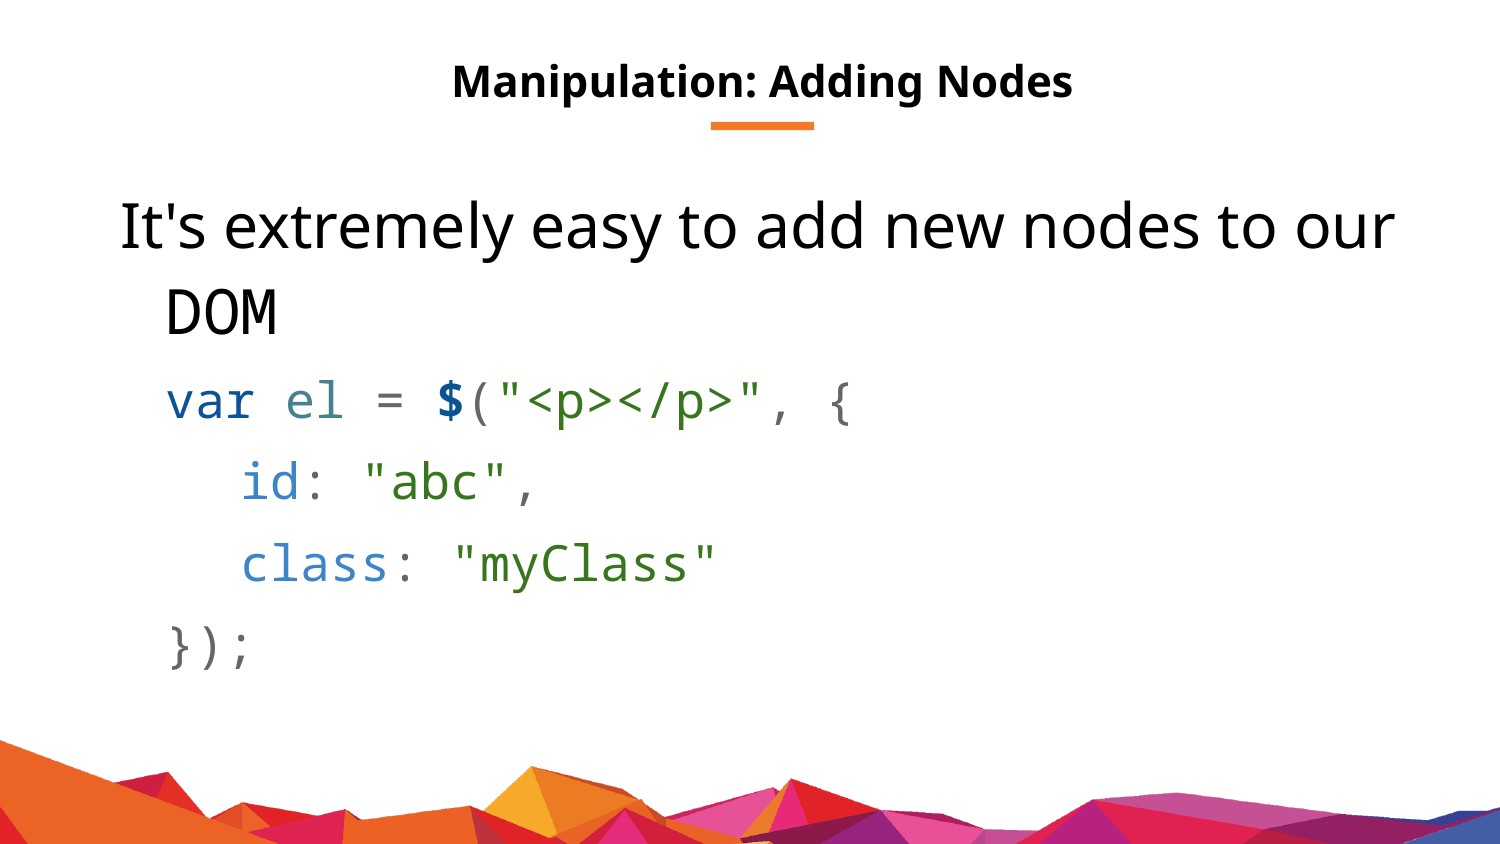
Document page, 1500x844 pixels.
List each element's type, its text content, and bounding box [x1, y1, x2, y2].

picture [0, 740, 1500, 844]
text_box It's extremely easy to add new nodes to our DOM var el = $("<p></p>", { id: "abc", class: "myClass" }); [75, 159, 1426, 816]
title Manipulation: Adding Nodes [94, 39, 1431, 110]
